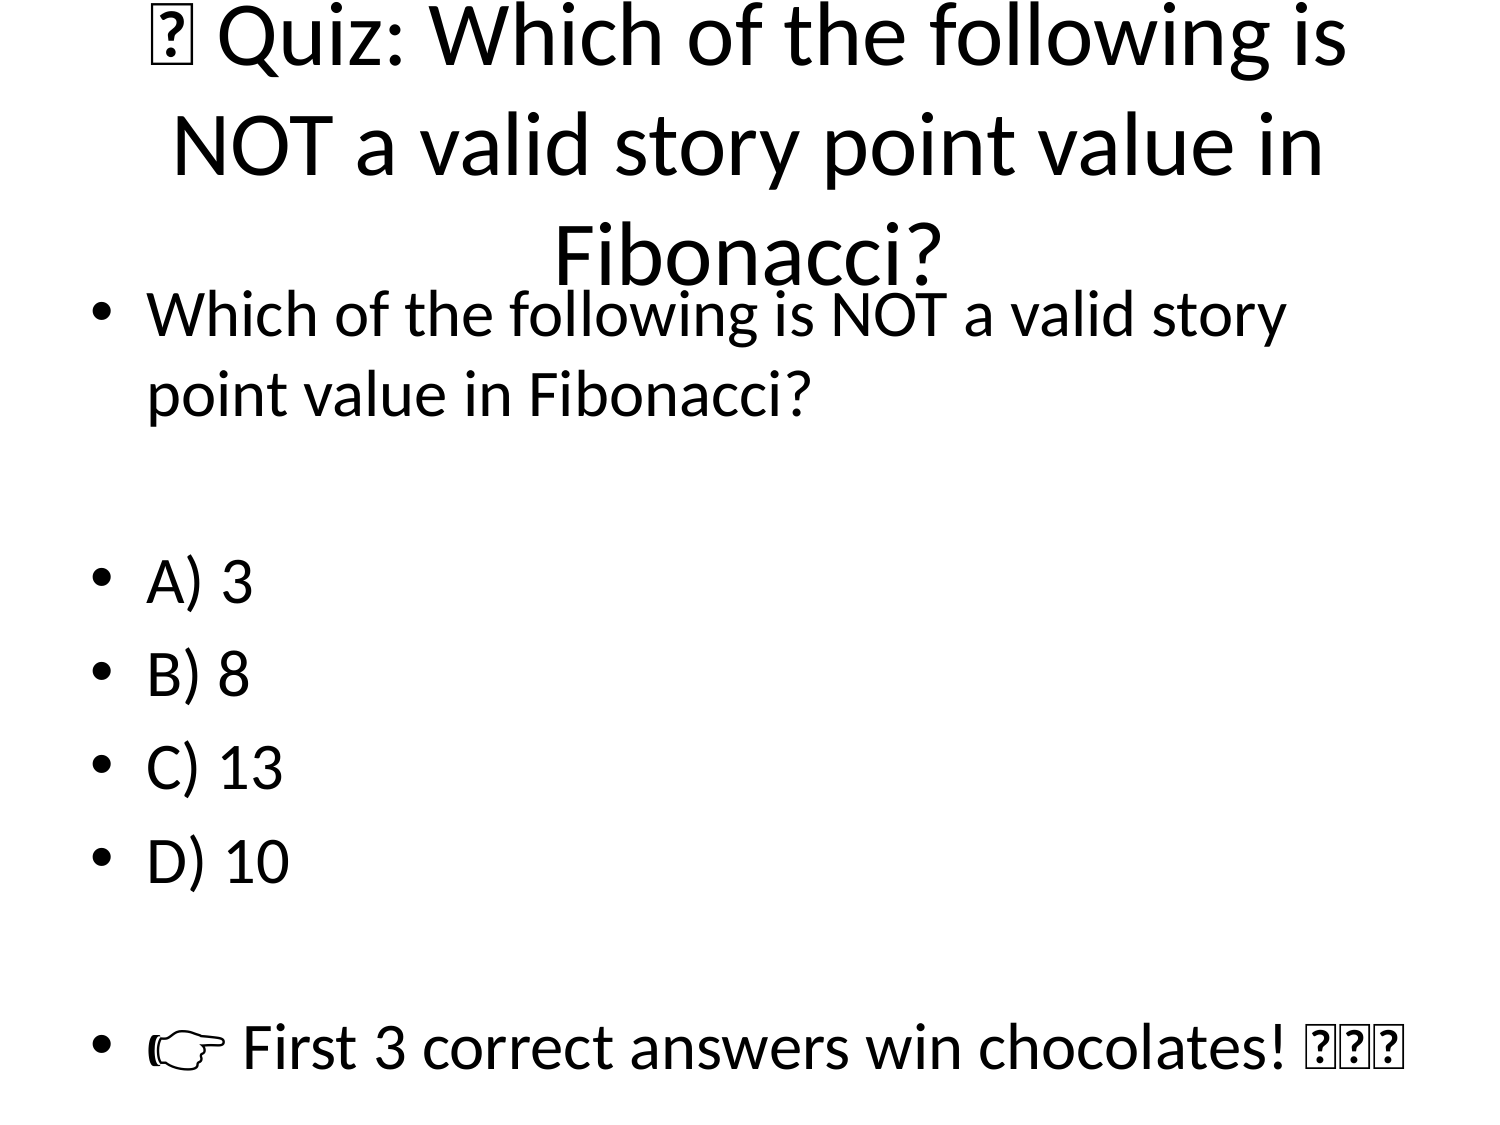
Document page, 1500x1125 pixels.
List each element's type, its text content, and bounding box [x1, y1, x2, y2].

list Which of the following is NOT a valid story point value in Fibonacci? A) 3 B) 8 C) 13 D) 10 👉 First 3 correct answers win chocolates! 🍫🍫🍫 [75, 262, 1425, 1005]
title 🎯 Quiz: Which of the following is NOT a valid story point value in Fibonacci? [75, 45, 1425, 233]
